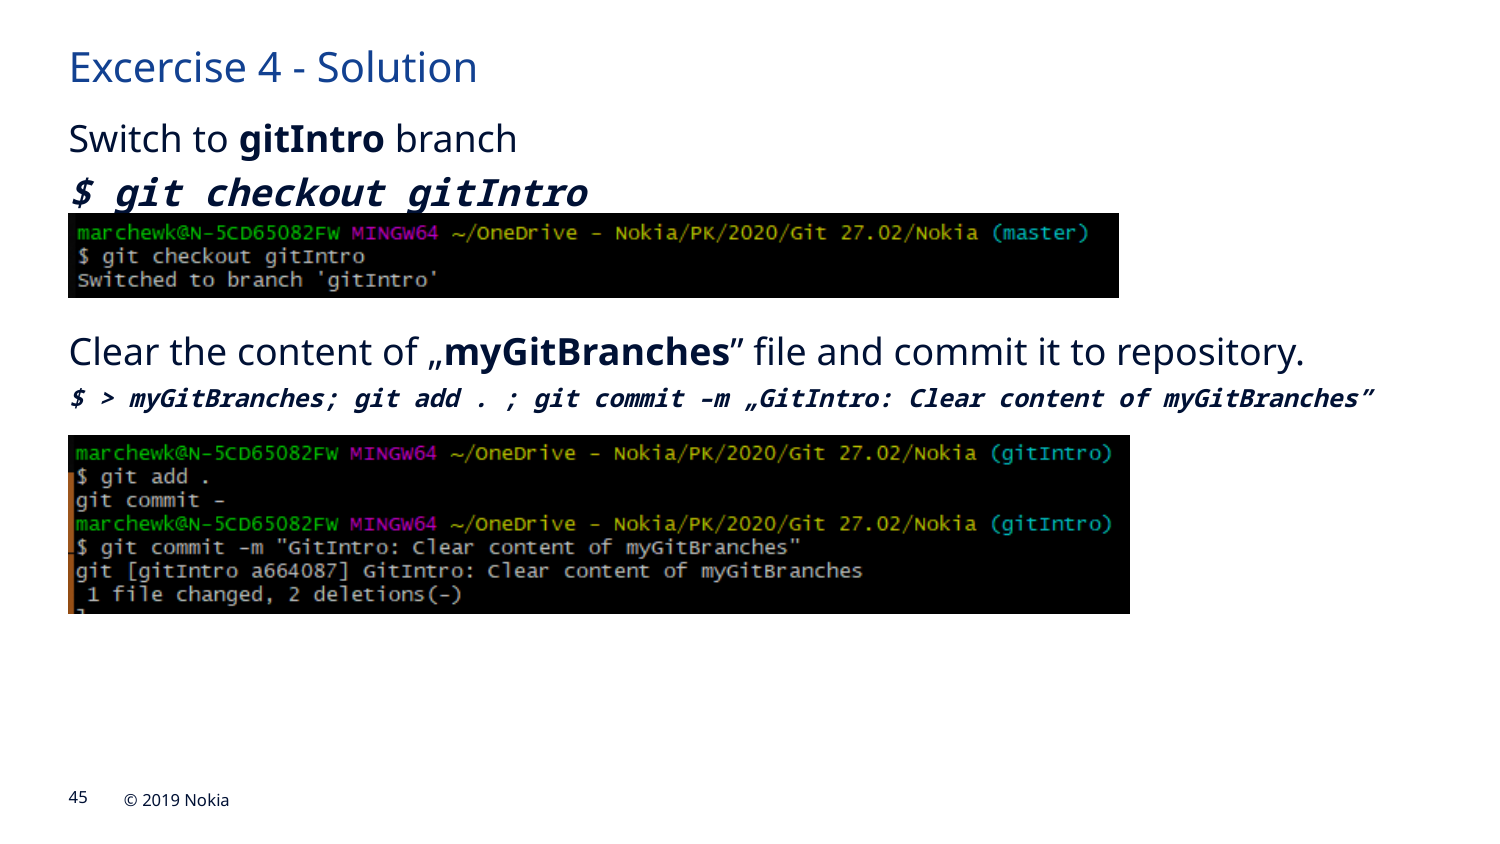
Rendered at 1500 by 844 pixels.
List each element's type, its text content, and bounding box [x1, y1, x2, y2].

list Excercise 4 - Solution [68, 46, 1432, 97]
picture [68, 213, 1119, 299]
picture [68, 435, 1130, 614]
list Switch to gitIntro branch $ git checkout gitIntro Clear the content of „myGitBranches” file and commit it to repository. $ > myGitBranches; git add . ; git commit –m „GitIntro: Clear content of myGitBranches” [68, 120, 1432, 705]
